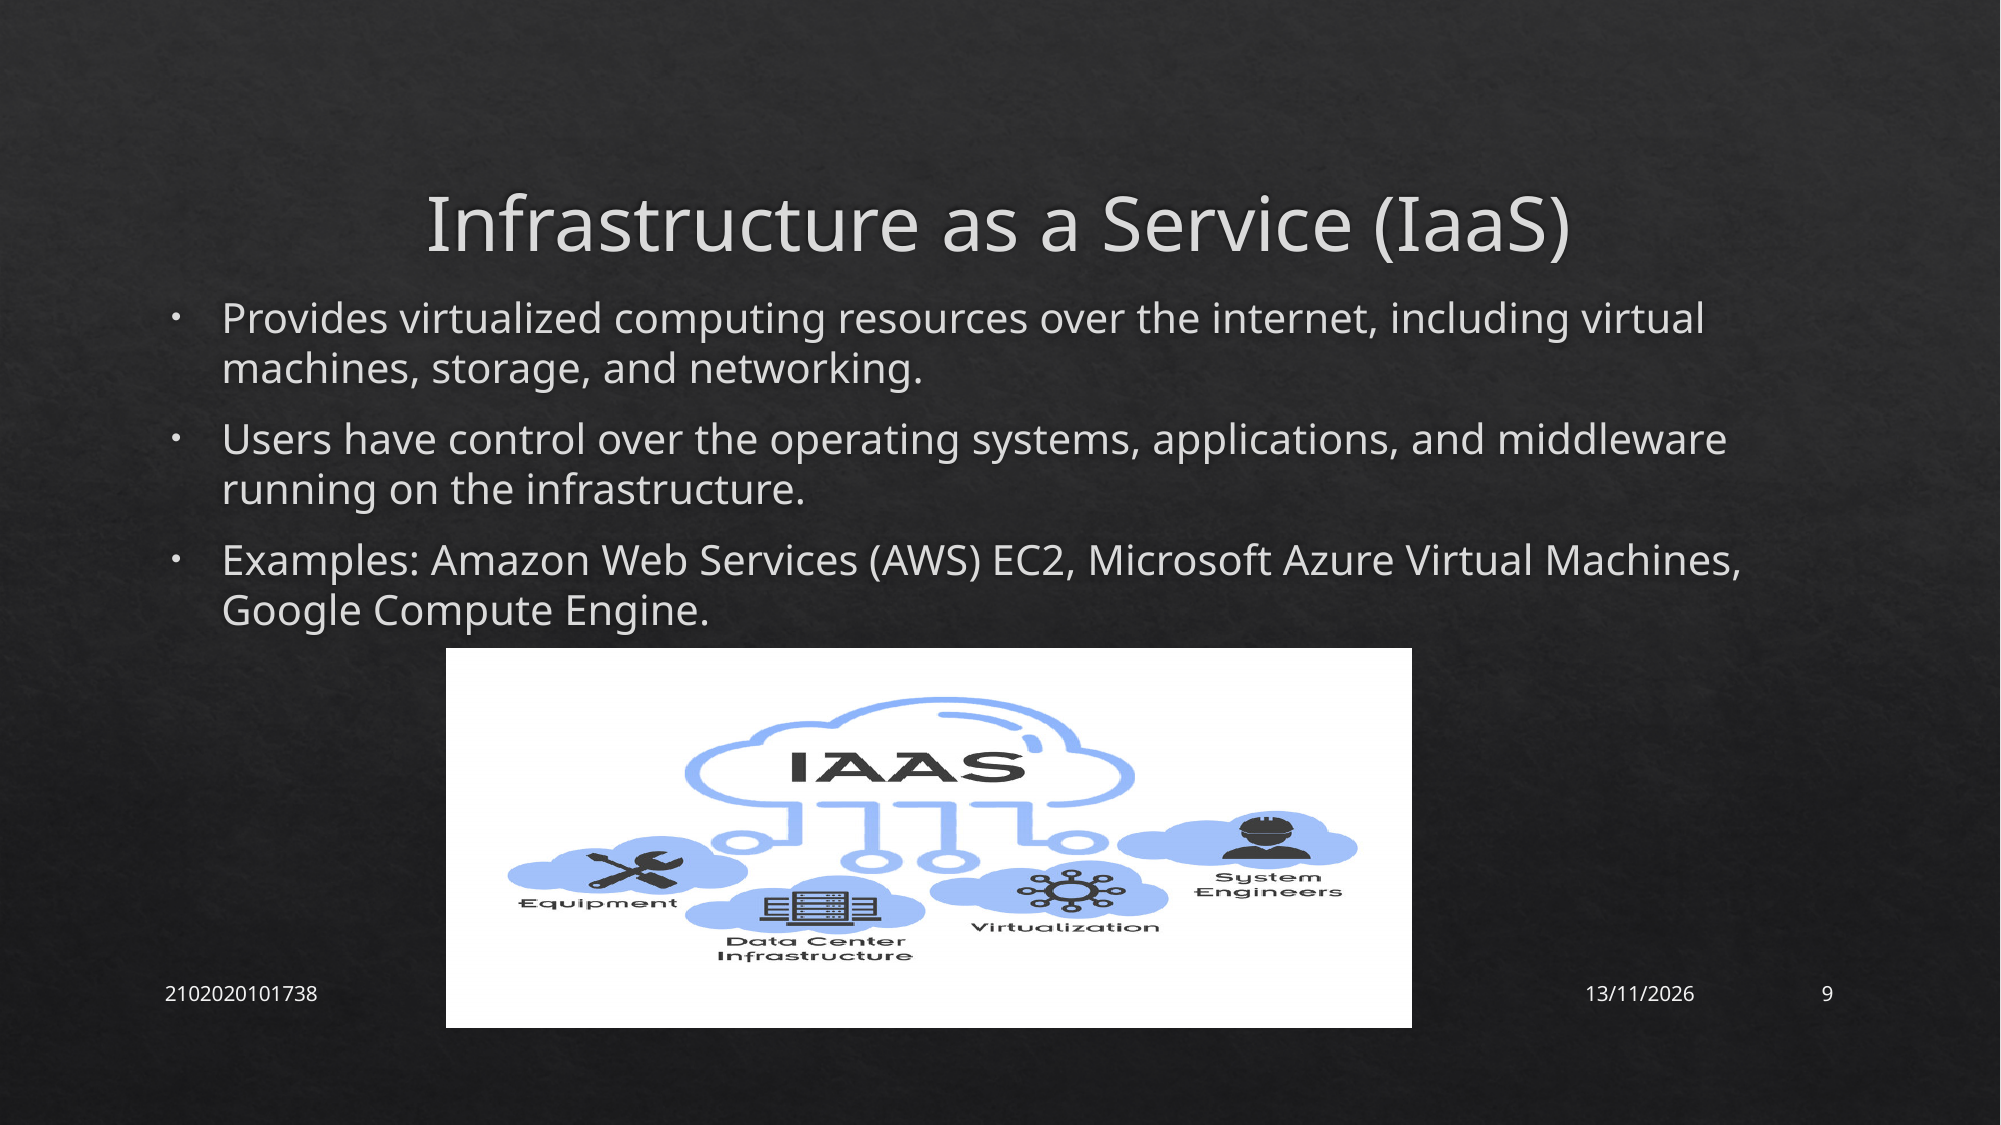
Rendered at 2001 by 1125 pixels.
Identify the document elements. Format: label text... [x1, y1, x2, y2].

slide_number 9 [1724, 965, 1849, 1025]
footer 2102020101738 [149, 965, 438, 1025]
title Infrastructure as a Service (IaaS) [409, 157, 1589, 279]
list Provides virtualized computing resources over the internet, including virtual machines, storage, and networking. Users have control over the operating systems, applications, and middleware running on the infrastructure. Examples: Amazon Web Services (AWS) EC2, Microsoft Azure Virtual Machines, Google Compute Engine. [149, 284, 1849, 950]
slide_number 19-Apr-24 [1420, 965, 1710, 1025]
picture [446, 647, 1413, 1028]
